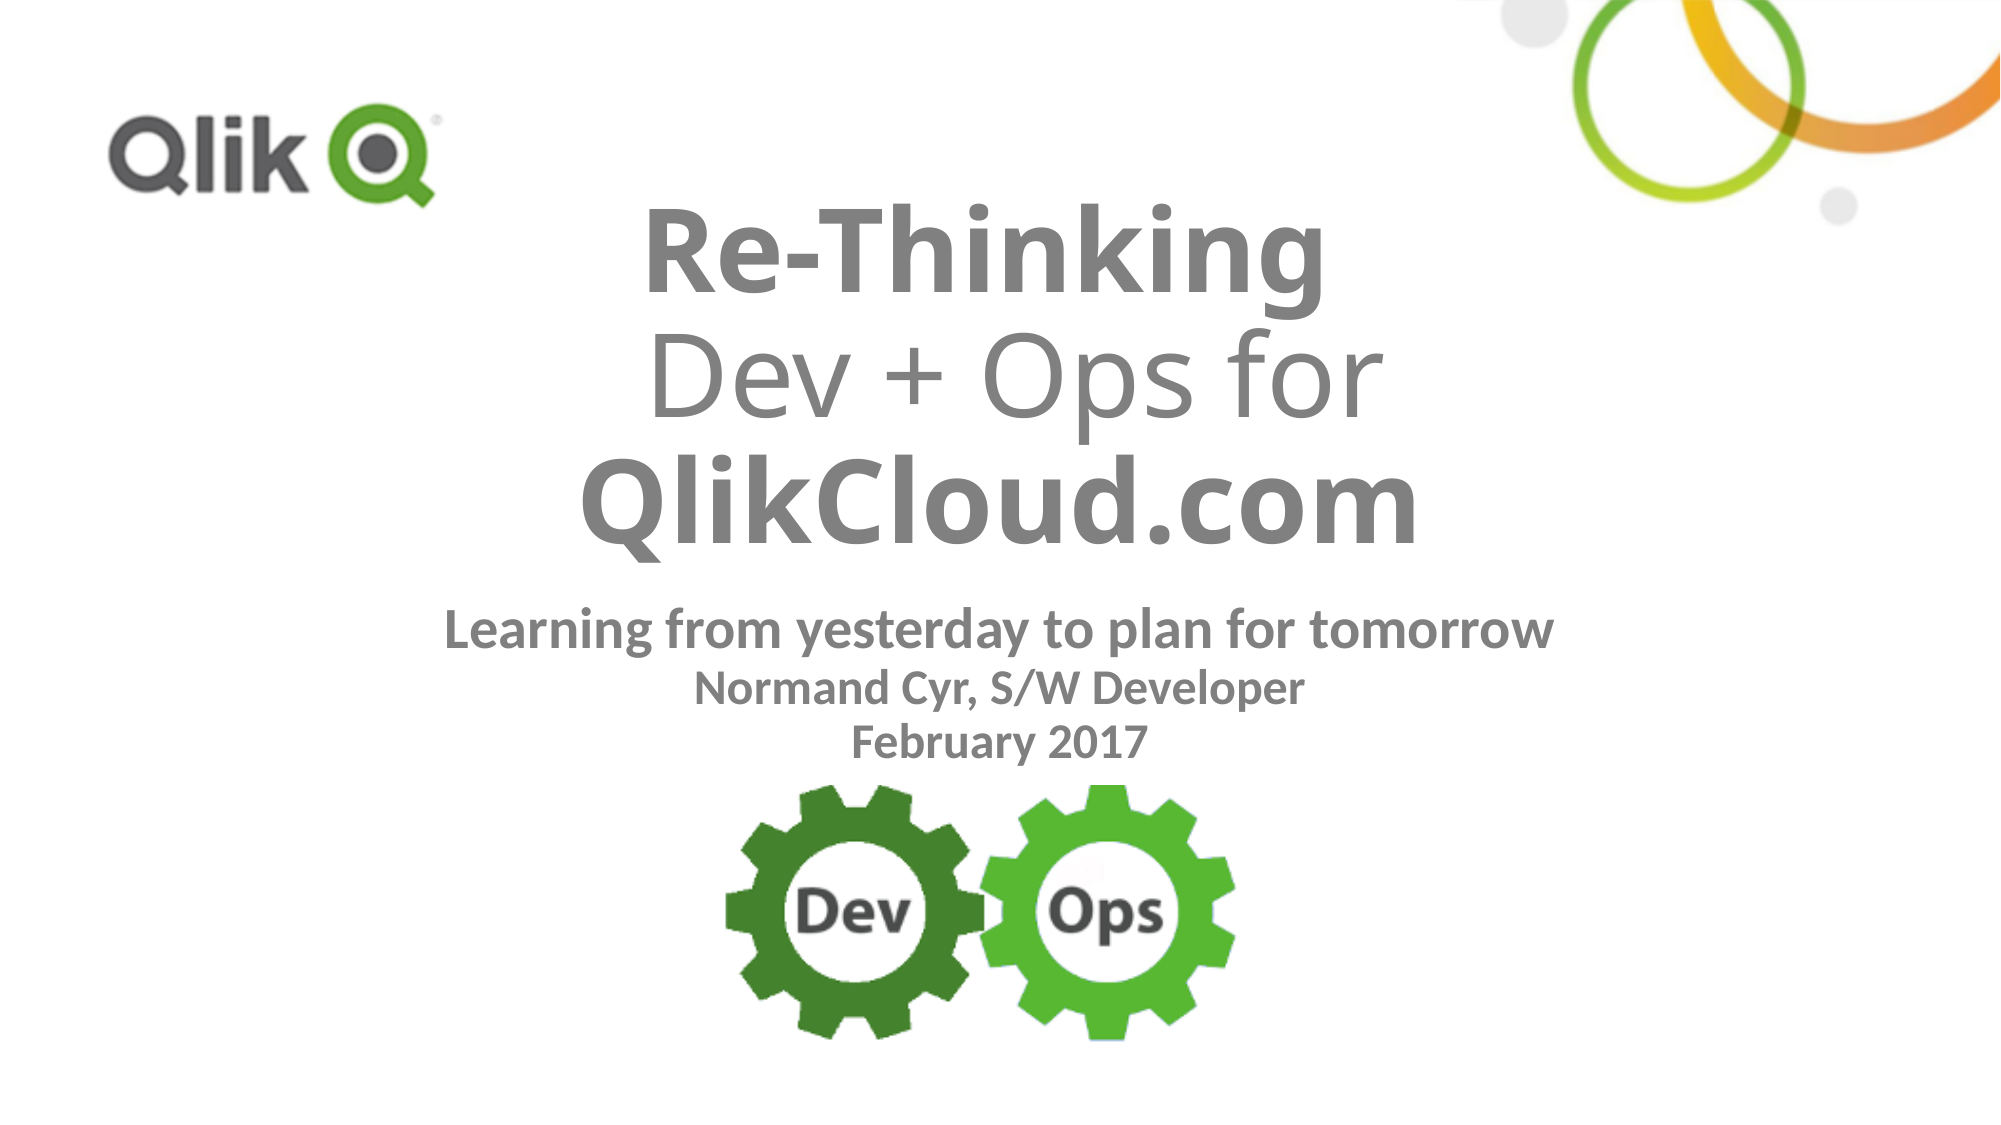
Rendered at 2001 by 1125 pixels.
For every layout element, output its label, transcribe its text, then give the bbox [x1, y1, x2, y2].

picture [1456, 0, 2001, 238]
picture [56, 52, 482, 239]
title Re-Thinking Dev + Ops for QlikCloud.com [249, 184, 1750, 576]
subtitle Learning from yesterday to plan for tomorrow Normand Cyr, S/W Developer February 2017 [249, 590, 1750, 863]
picture [692, 785, 1262, 1055]
